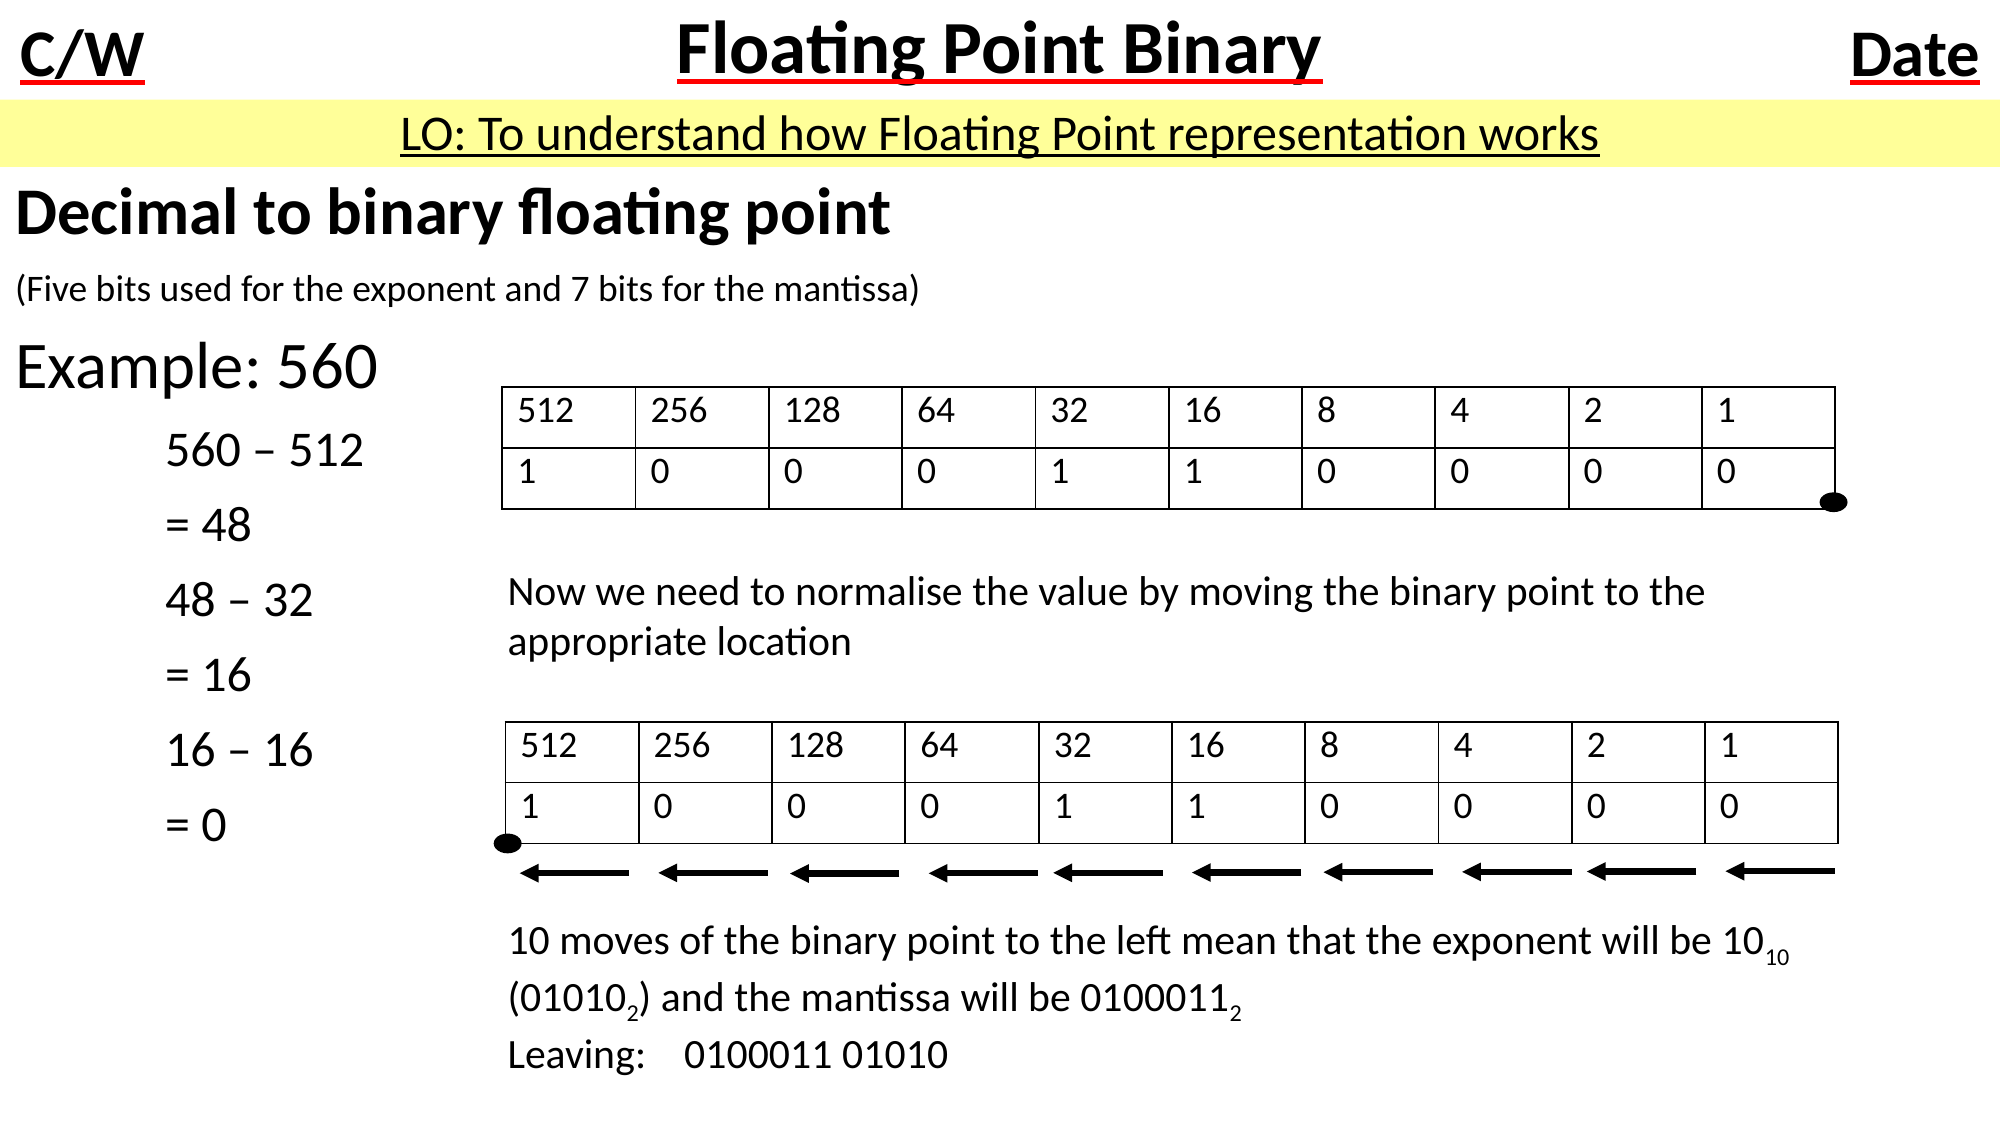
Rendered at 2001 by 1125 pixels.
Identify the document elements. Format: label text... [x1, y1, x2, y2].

list LO: To understand how Floating Point representation works [0, 99, 2000, 167]
table_header 2 [1573, 723, 1704, 782]
table_header 512 [506, 723, 638, 782]
table_header 16 [1170, 388, 1301, 447]
table_cell 1 [1170, 449, 1301, 508]
table_cell 0 [770, 449, 901, 508]
table_header 64 [903, 388, 1035, 447]
table_header 256 [640, 723, 771, 782]
table_header 64 [906, 723, 1038, 782]
table_cell 1 [503, 449, 635, 508]
table_header 1 [1706, 723, 1837, 782]
table_cell 0 [636, 449, 768, 508]
table_header 128 [773, 723, 904, 782]
table_cell 0 [1570, 449, 1701, 508]
table_cell 1 [1173, 783, 1304, 843]
table_cell 0 [640, 783, 771, 843]
table_header 8 [1303, 388, 1434, 447]
table_header 8 [1306, 723, 1438, 782]
table_cell 0 [1703, 449, 1834, 508]
table_cell 0 [1306, 783, 1438, 843]
table_header 512 [503, 388, 635, 447]
table_cell 1 [1040, 783, 1171, 843]
table_header 2 [1570, 388, 1701, 447]
table_header 32 [1040, 723, 1171, 782]
table_header 16 [1173, 723, 1304, 782]
text_box [494, 834, 521, 853]
table_cell 0 [1303, 449, 1434, 508]
table_header 4 [1436, 388, 1568, 447]
text_box 10 moves of the binary point to the left mean that the exponent will be 1010 (010102) and the mantissa will be 01000112 Leaving: 0100011 01010 [492, 905, 1847, 1084]
table_cell 0 [903, 449, 1035, 508]
table_header 128 [770, 388, 901, 447]
table_header 4 [1439, 723, 1571, 782]
text_box [1820, 493, 1847, 512]
table_cell 1 [1036, 449, 1168, 508]
table_cell 0 [1573, 783, 1704, 843]
list Decimal to binary floating point (Five bits used for the exponent and 7 bits for the mantissa) Example: 560 560 – 512 = 48 48 – 32 = 16 16 – 16 = 0 [0, 169, 1999, 1125]
text_box Now we need to normalise the value by moving the binary point to the appropriate location [492, 556, 1839, 672]
table_cell 1 [506, 783, 638, 843]
table_cell 0 [1436, 449, 1568, 508]
table_header 256 [636, 388, 768, 447]
table_cell 0 [1439, 783, 1571, 843]
table_cell 0 [773, 783, 904, 843]
table_header 32 [1036, 388, 1168, 447]
table_cell 0 [1706, 783, 1837, 843]
title Floating Point Binary [0, 0, 2000, 99]
table_header 1 [1703, 388, 1834, 447]
table_cell 0 [906, 783, 1038, 843]
